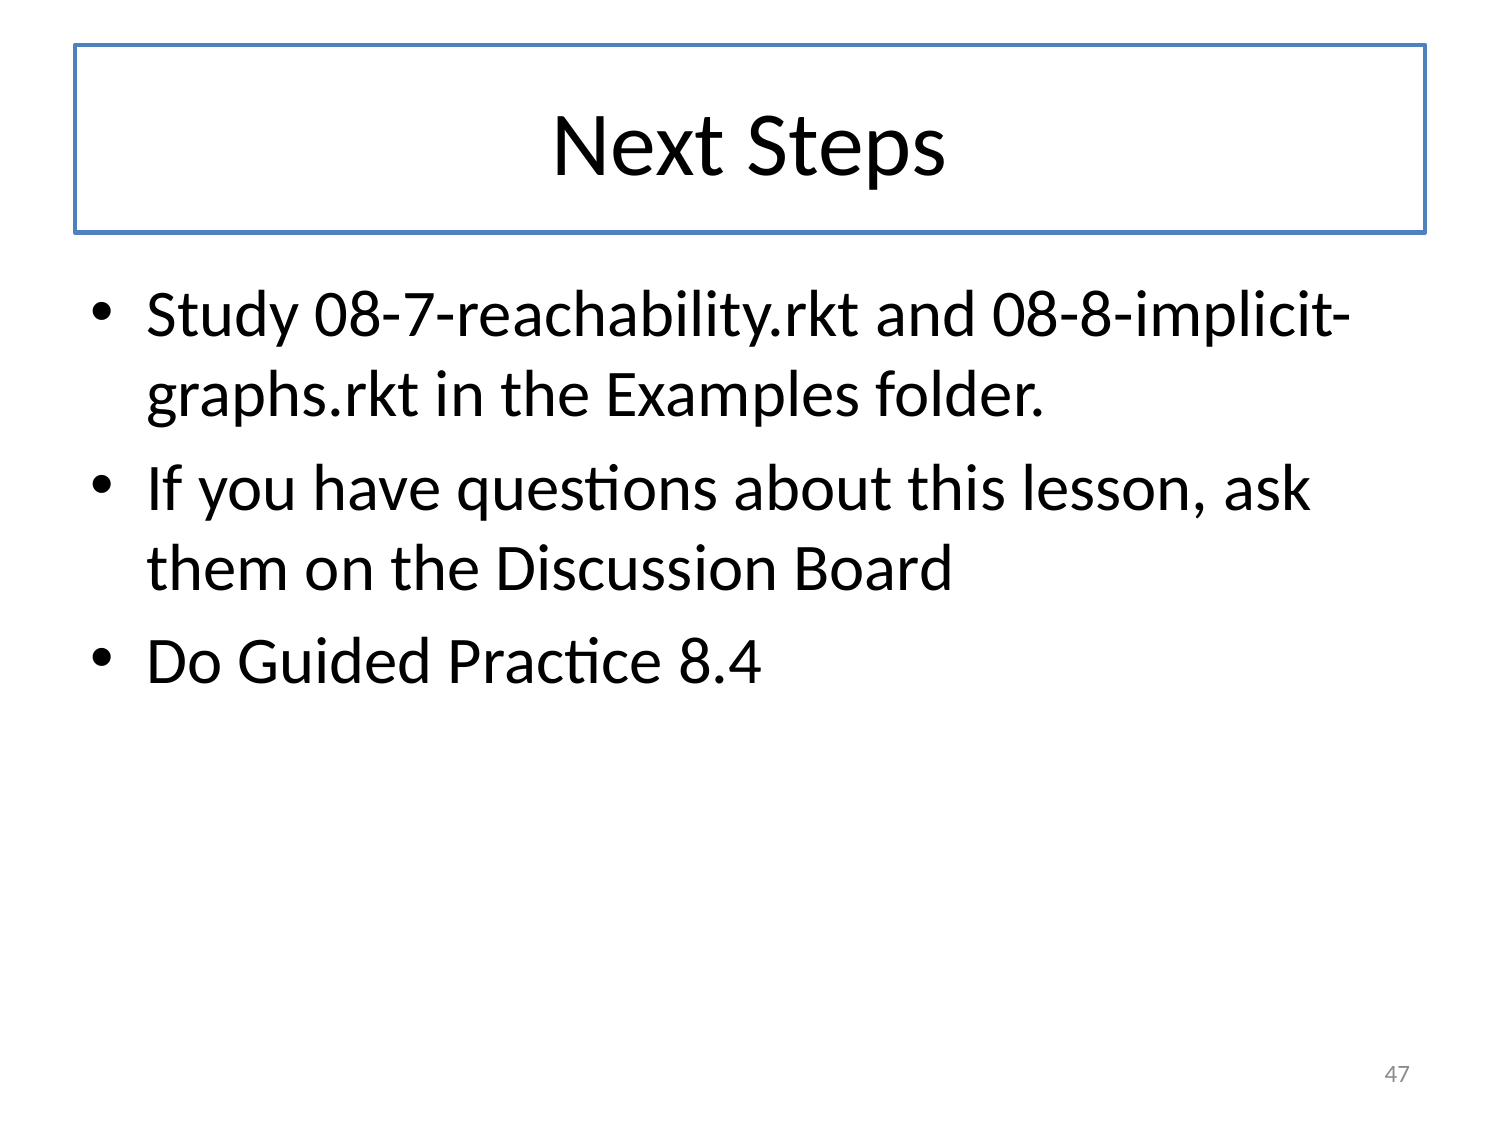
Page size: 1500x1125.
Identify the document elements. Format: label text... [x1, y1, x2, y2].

slide_number 47 [1074, 1042, 1425, 1103]
list Study 08-7-reachability.rkt and 08-8-implicit-graphs.rkt in the Examples folder. If you have questions about this lesson, ask them on the Discussion Board Do Guided Practice 8.4 [75, 262, 1425, 1005]
title Next Steps [73, 43, 1427, 235]
